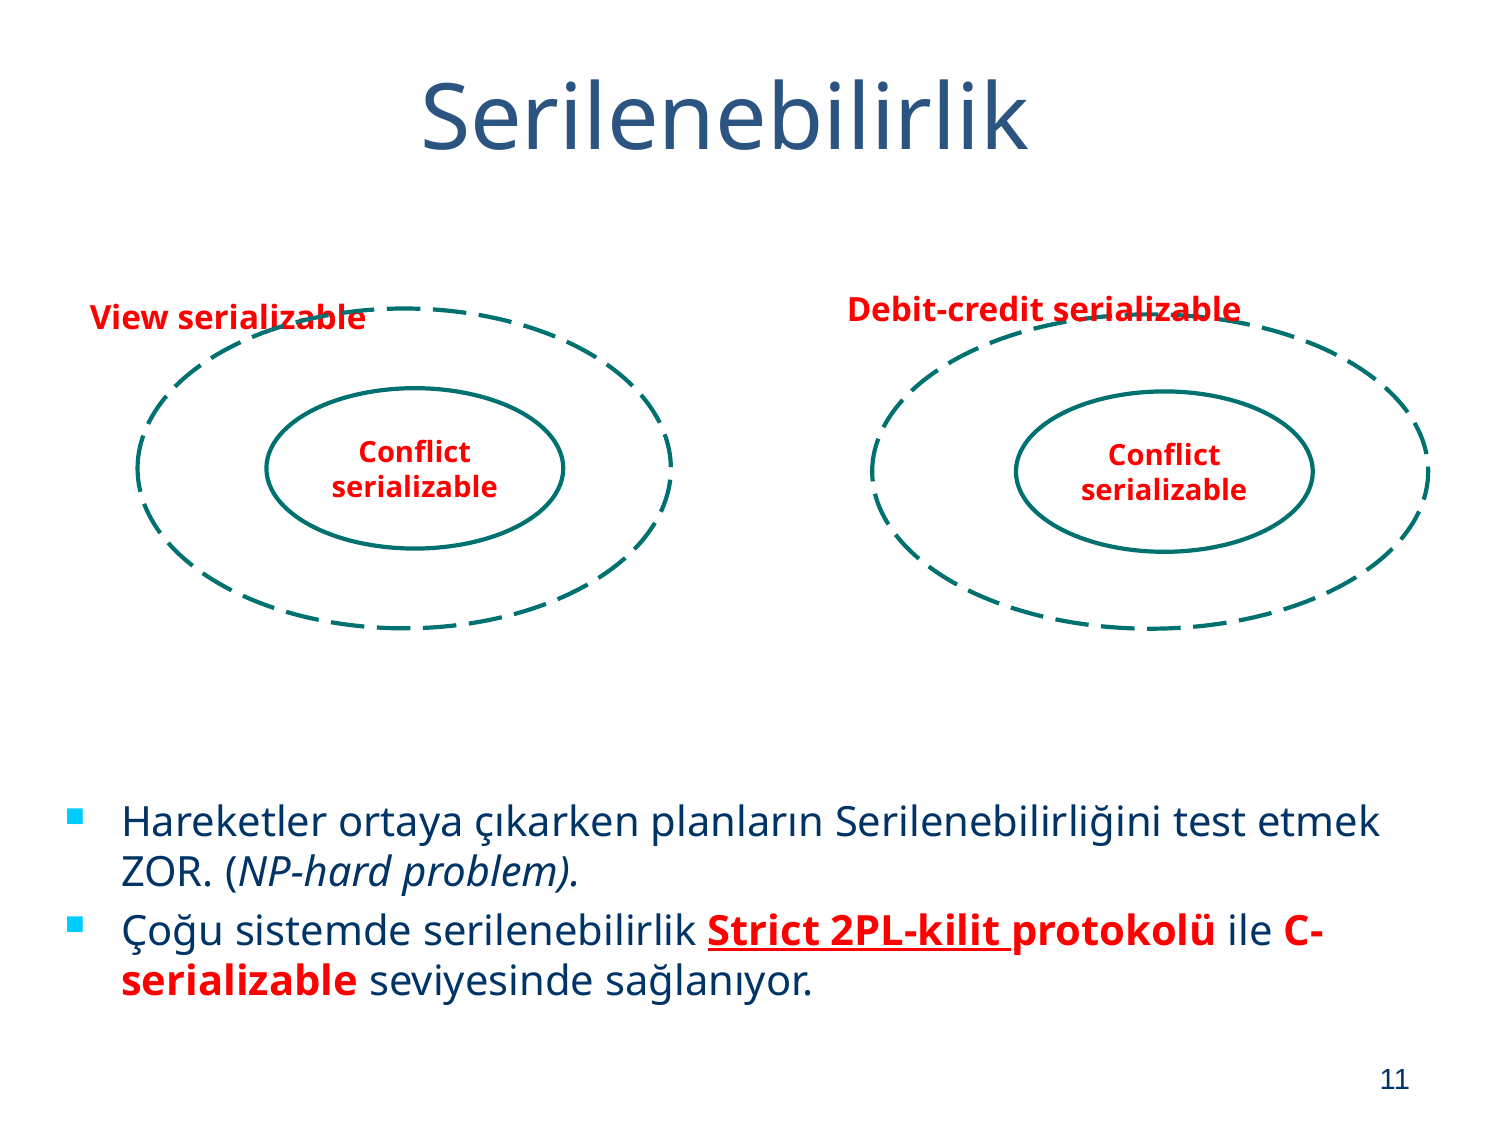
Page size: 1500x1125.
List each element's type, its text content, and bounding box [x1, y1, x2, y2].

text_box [74, 281, 1429, 629]
title Serilenebilirlik [50, 37, 1400, 188]
slide_number 11 [1074, 1024, 1425, 1103]
list Hareketler ortaya çıkarken planların Serilenebilirliğini test etmek ZOR. (NP-hard problem). Çoğu sistemde serilenebilirlik Strict 2PL-kilit protokolü ile C-serializable seviyesinde sağlanıyor. [49, 787, 1475, 1050]
